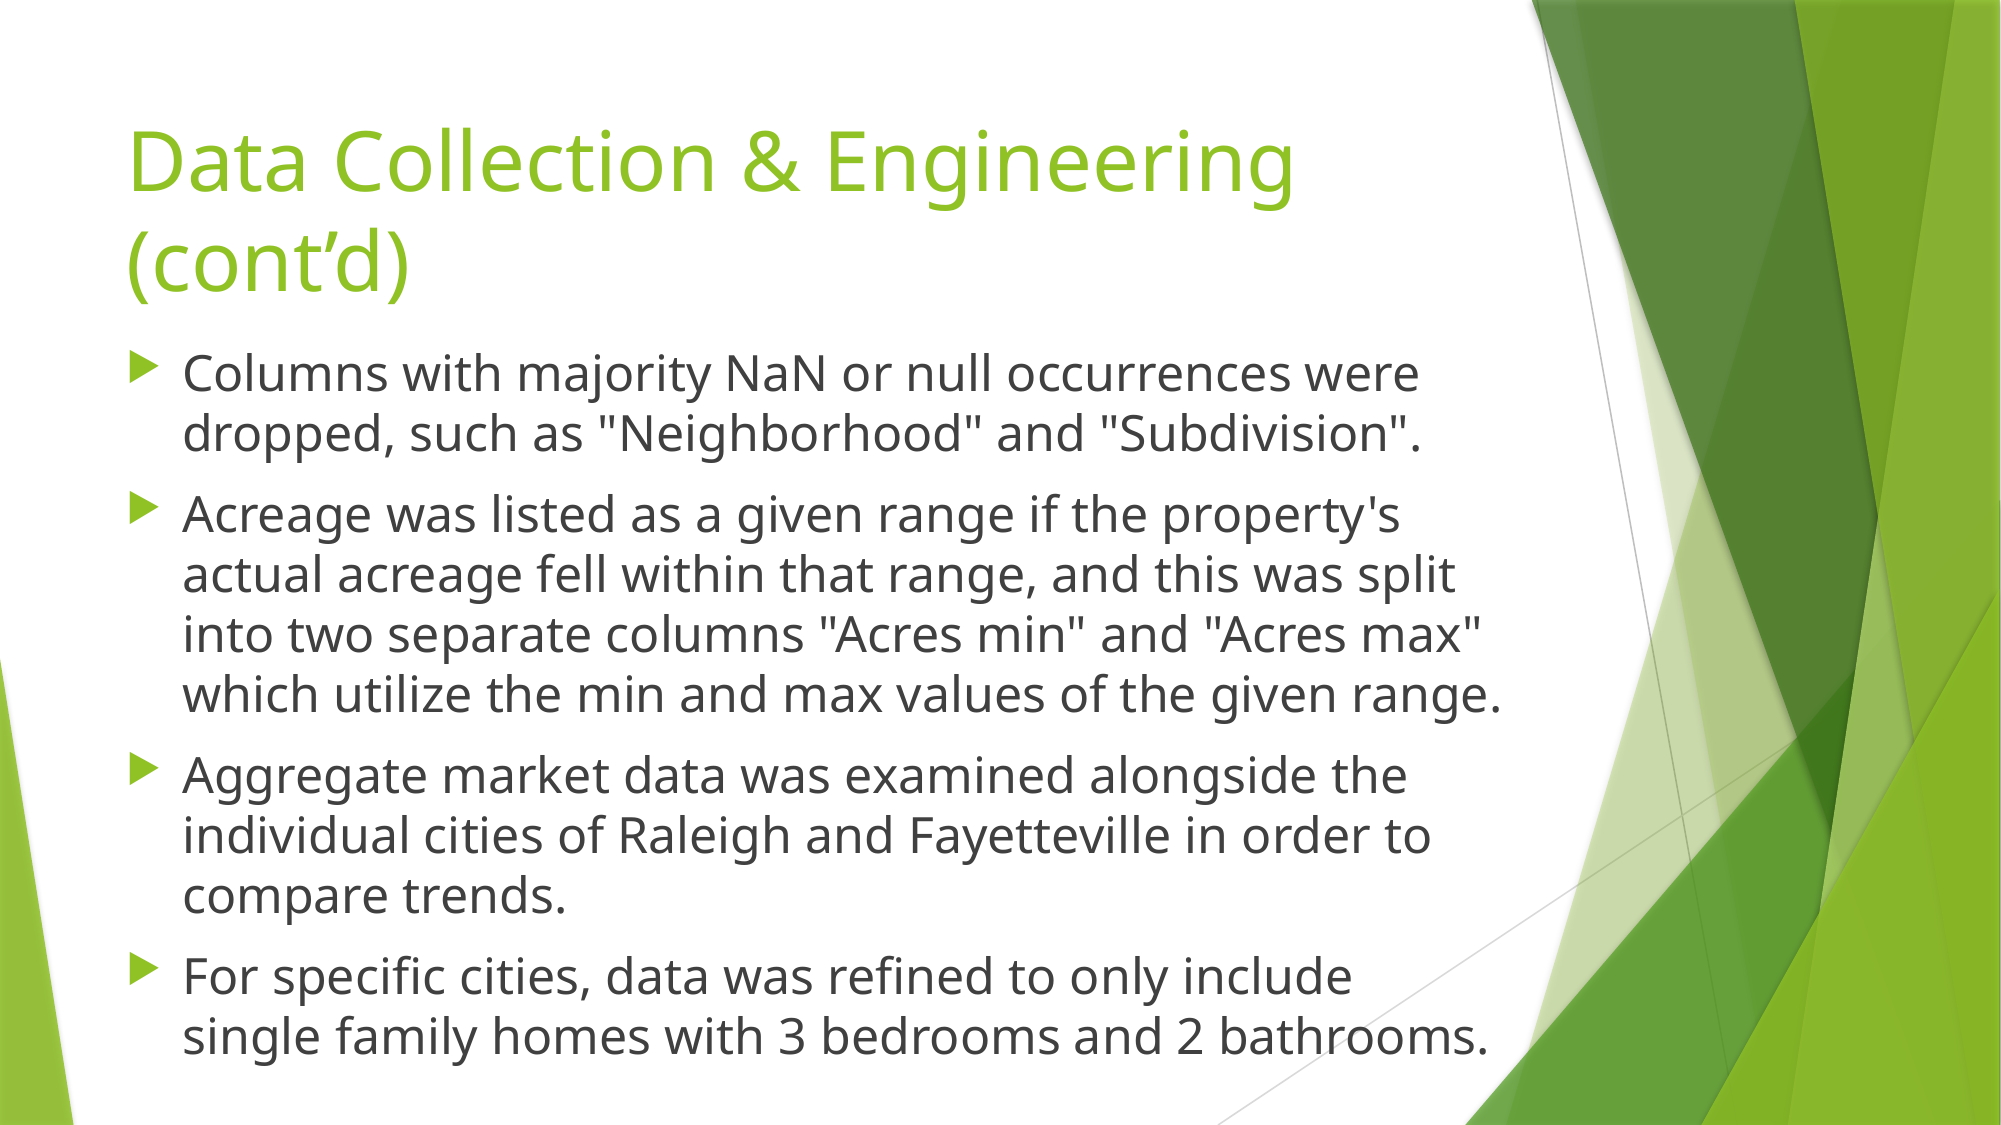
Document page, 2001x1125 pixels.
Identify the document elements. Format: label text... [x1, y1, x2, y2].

list Columns with majority NaN or null occurrences were dropped, such as "Neighborhood" and "Subdivision". Acreage was listed as a given range if the property's actual acreage fell within that range, and this was split into two separate columns "Acres min" and "Acres max" which utilize the min and max values of the given range. Aggregate market data was examined alongside the individual cities of Raleigh and Fayetteville in order to compare trends. For specific cities, data was refined to only include single family homes with 3 bedrooms and 2 bathrooms. [111, 334, 1522, 971]
title Data Collection & Engineering (cont’d) [111, 99, 1522, 317]
